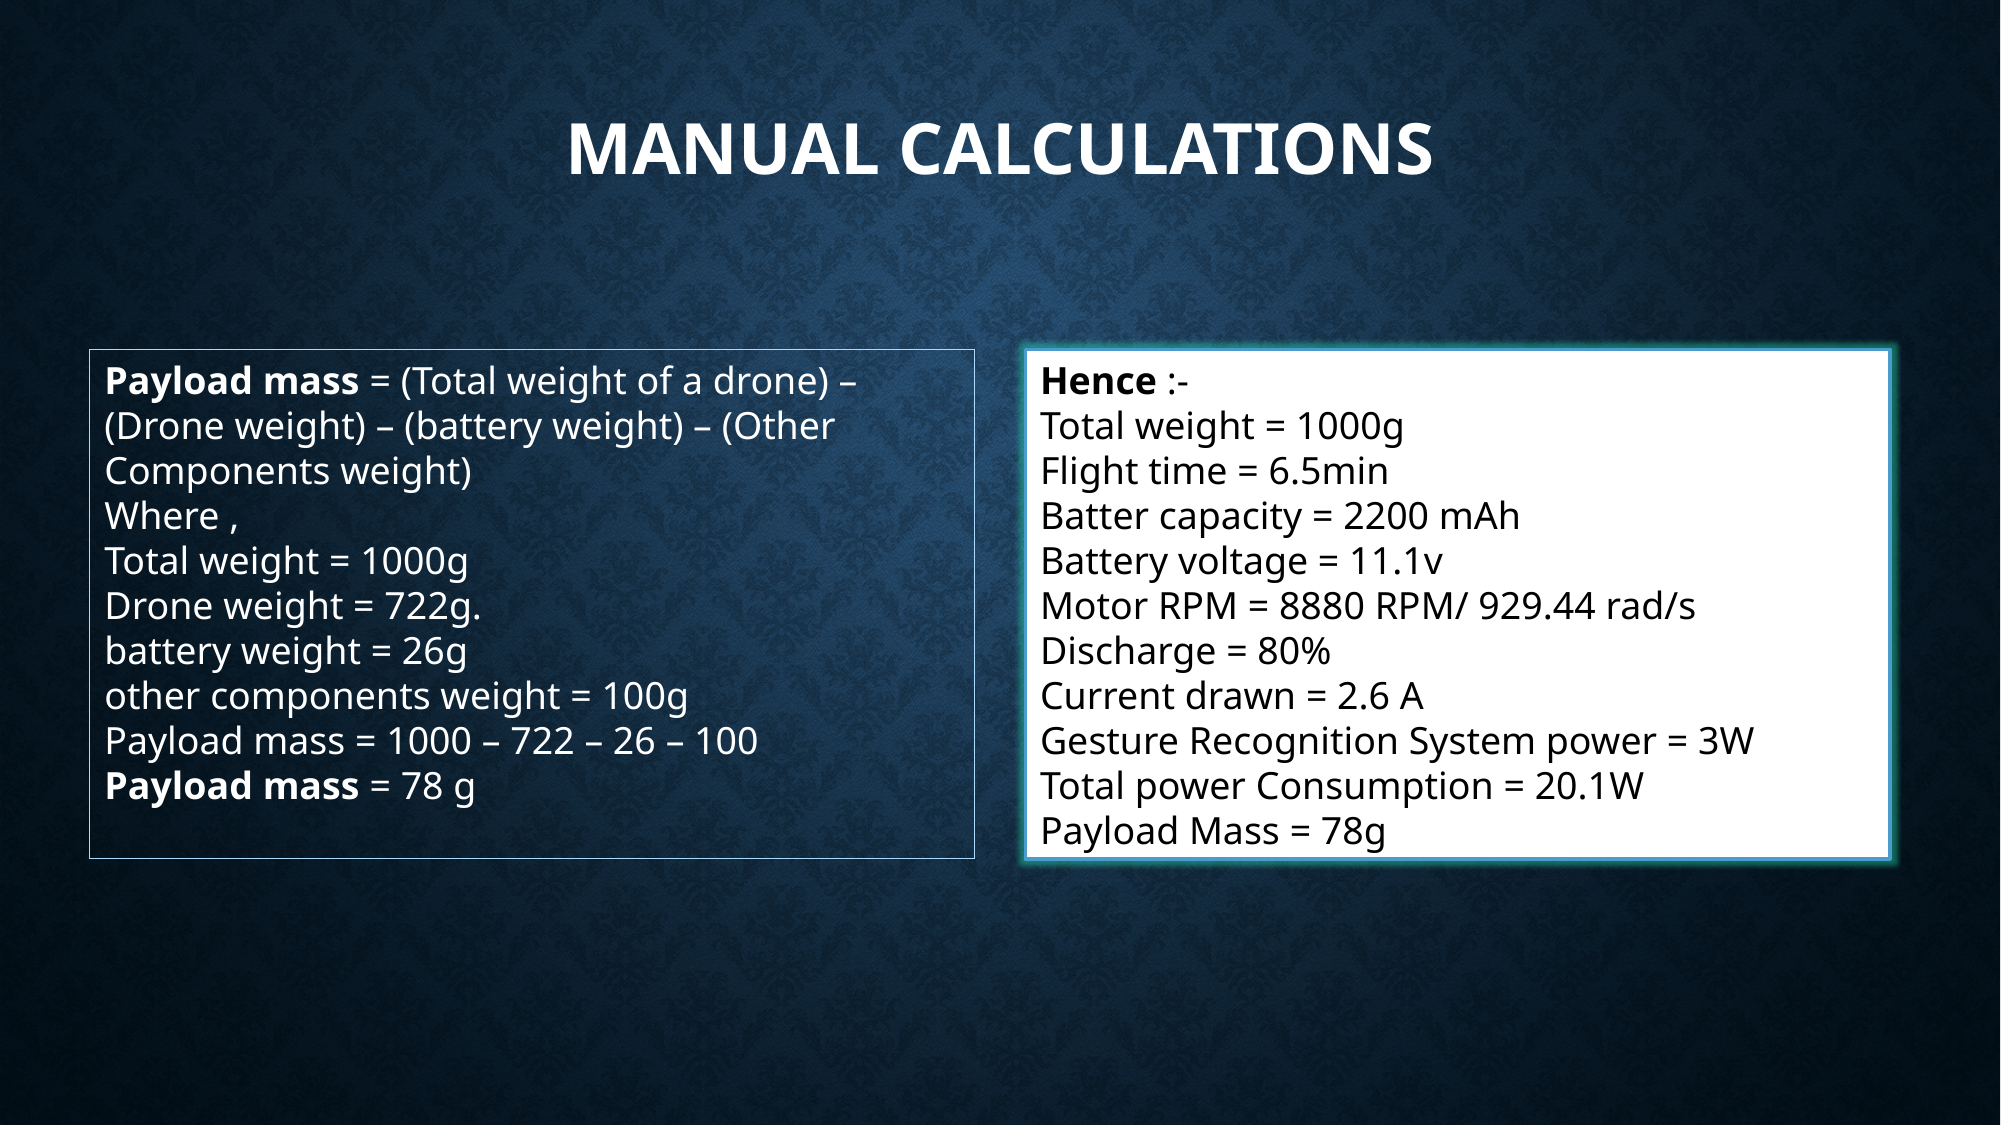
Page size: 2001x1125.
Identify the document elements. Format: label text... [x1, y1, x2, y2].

text_box Payload mass = (Total weight of a drone) – (Drone weight) – (battery weight) – (Other Components weight) Where , Total weight = 1000g Drone weight = 722g. battery weight = 26g other components weight = 100g Payload mass = 1000 – 722 – 26 – 100 Payload mass = 78 g [89, 349, 975, 859]
title MANUAL CALCULATIONS [150, 43, 1850, 261]
text_box Hence :- Total weight = 1000g Flight time = 6.5min Batter capacity = 2200 mAh Battery voltage = 11.1v Motor RPM = 8880 RPM/ 929.44 rad/s Discharge = 80% Current drawn = 2.6 A Gesture Recognition System power = 3W Total power Consumption = 20.1W Payload Mass = 78g [1024, 348, 1892, 861]
